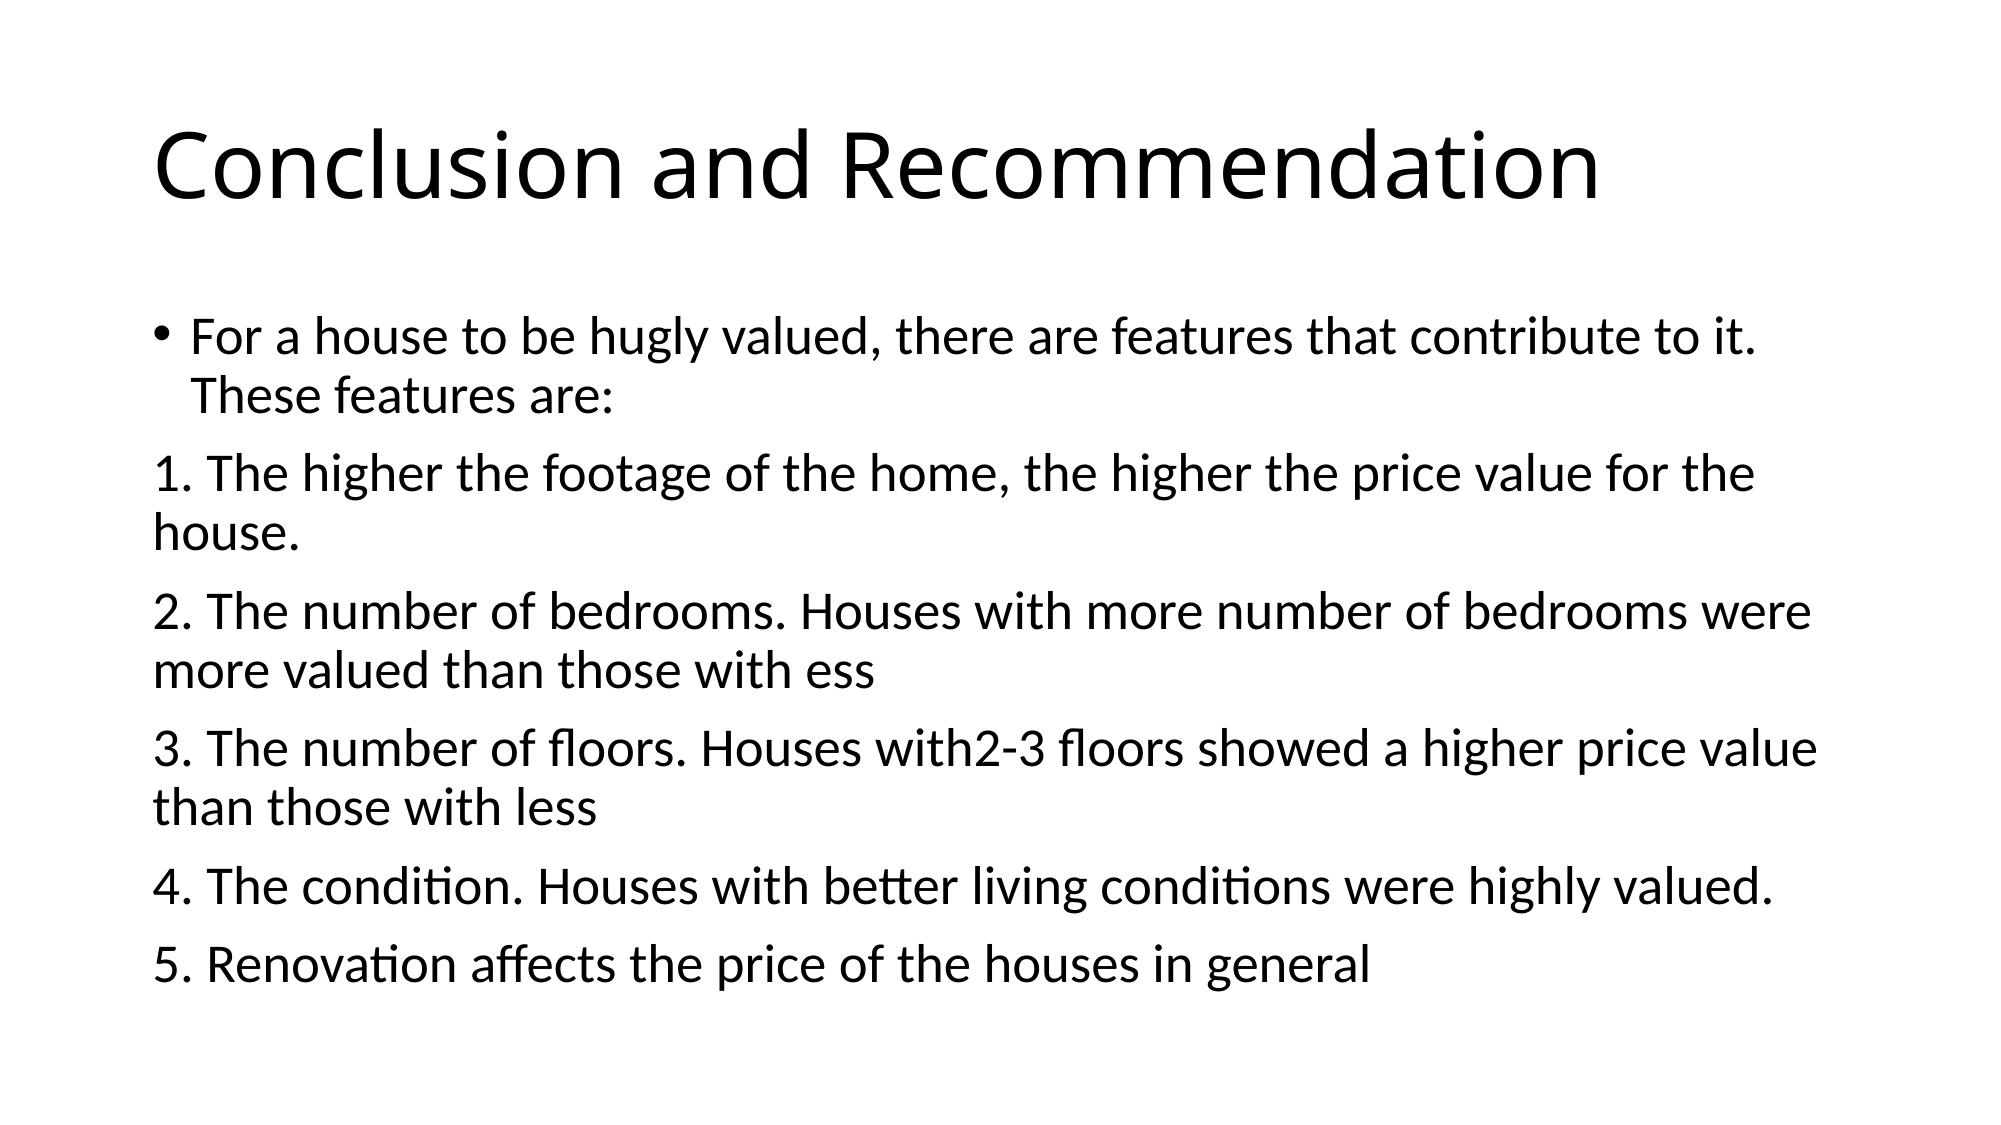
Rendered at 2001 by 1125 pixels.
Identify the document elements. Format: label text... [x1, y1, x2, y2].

title Conclusion and Recommendation [137, 59, 1863, 278]
list For a house to be hugly valued, there are features that contribute to it. These features are: 1. The higher the footage of the home, the higher the price value for the house. 2. The number of bedrooms. Houses with more number of bedrooms were more valued than those with ess 3. The number of floors. Houses with2-3 floors showed a higher price value than those with less 4. The condition. Houses with better living conditions were highly valued. 5. Renovation affects the price of the houses in general [137, 299, 1863, 1014]
